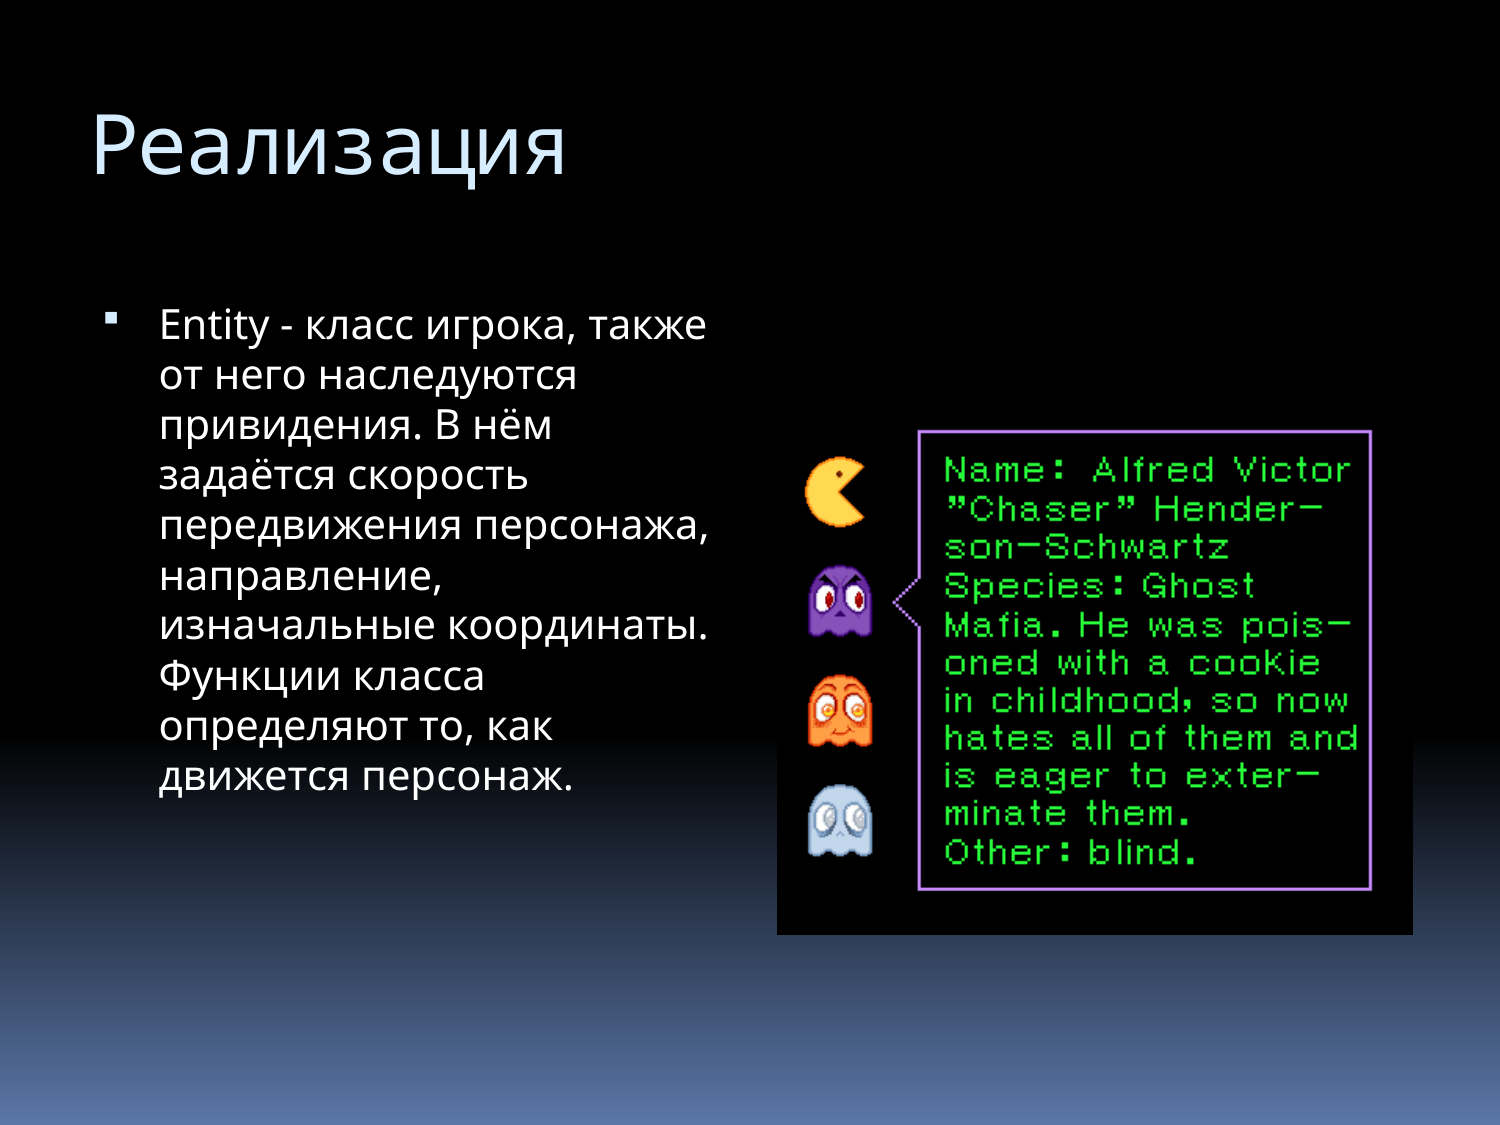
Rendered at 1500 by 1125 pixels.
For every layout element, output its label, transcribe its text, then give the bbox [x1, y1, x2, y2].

title Реализация [75, 83, 1425, 234]
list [777, 388, 1413, 935]
list Entity - класс игрока, также от него наследуются привидения. В нём задаётся скорость передвижения персонажа, направление, изначальные координаты. Функции класса определяют то, как движется персонаж. [76, 290, 739, 1033]
